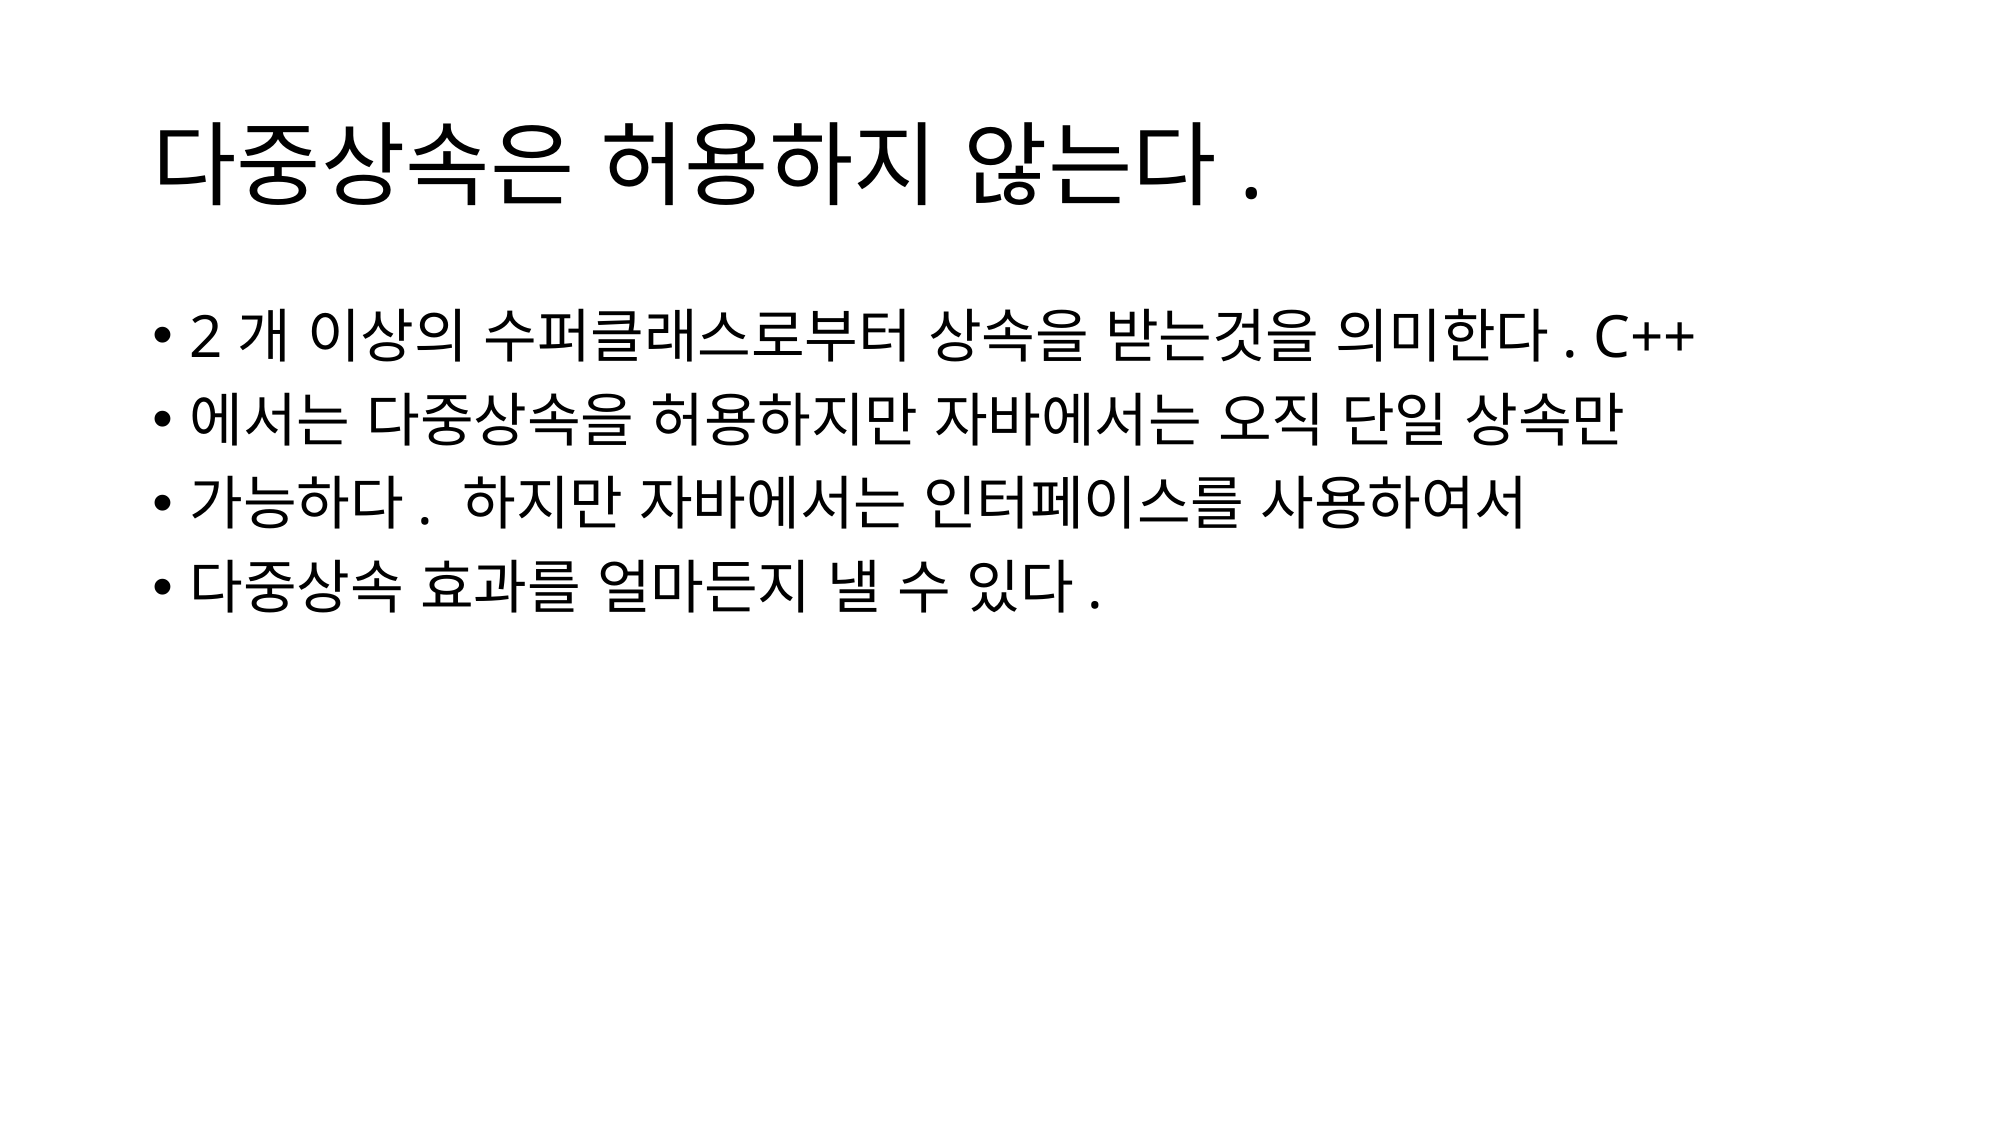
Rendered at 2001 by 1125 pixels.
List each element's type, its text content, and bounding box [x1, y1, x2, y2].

title 다중상속은 허용하지 않는다. [137, 59, 1863, 278]
list 2개 이상의 수퍼클래스로부터 상속을 받는것을 의미한다. C++ 에서는 다중상속을 허용하지만 자바에서는 오직 단일 상속만 가능하다. 하지만 자바에서는 인터페이스를 사용하여서 다중상속 효과를 얼마든지 낼 수 있다. [137, 299, 1863, 1014]
